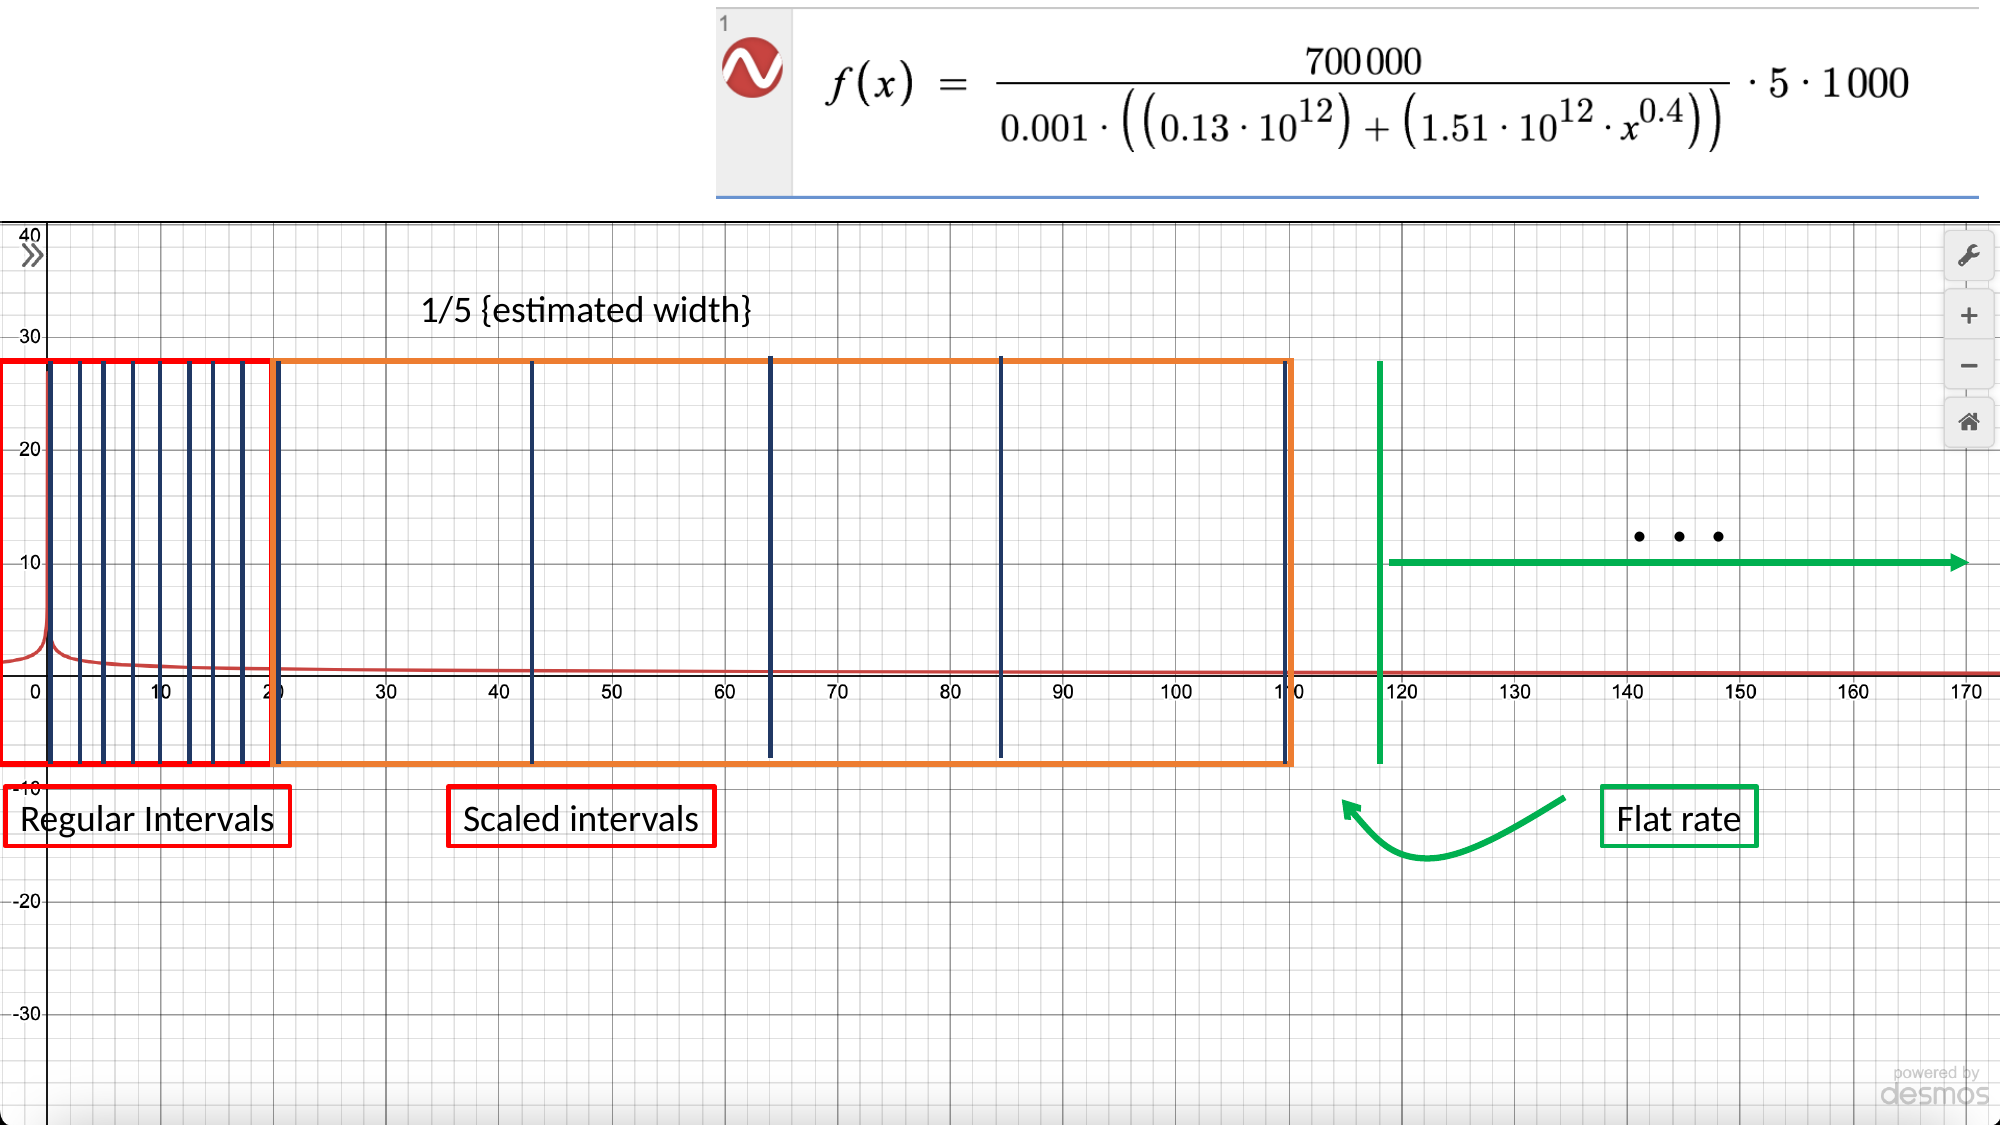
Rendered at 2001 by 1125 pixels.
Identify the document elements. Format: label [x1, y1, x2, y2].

picture [0, 221, 2000, 1125]
list [716, 7, 1979, 199]
